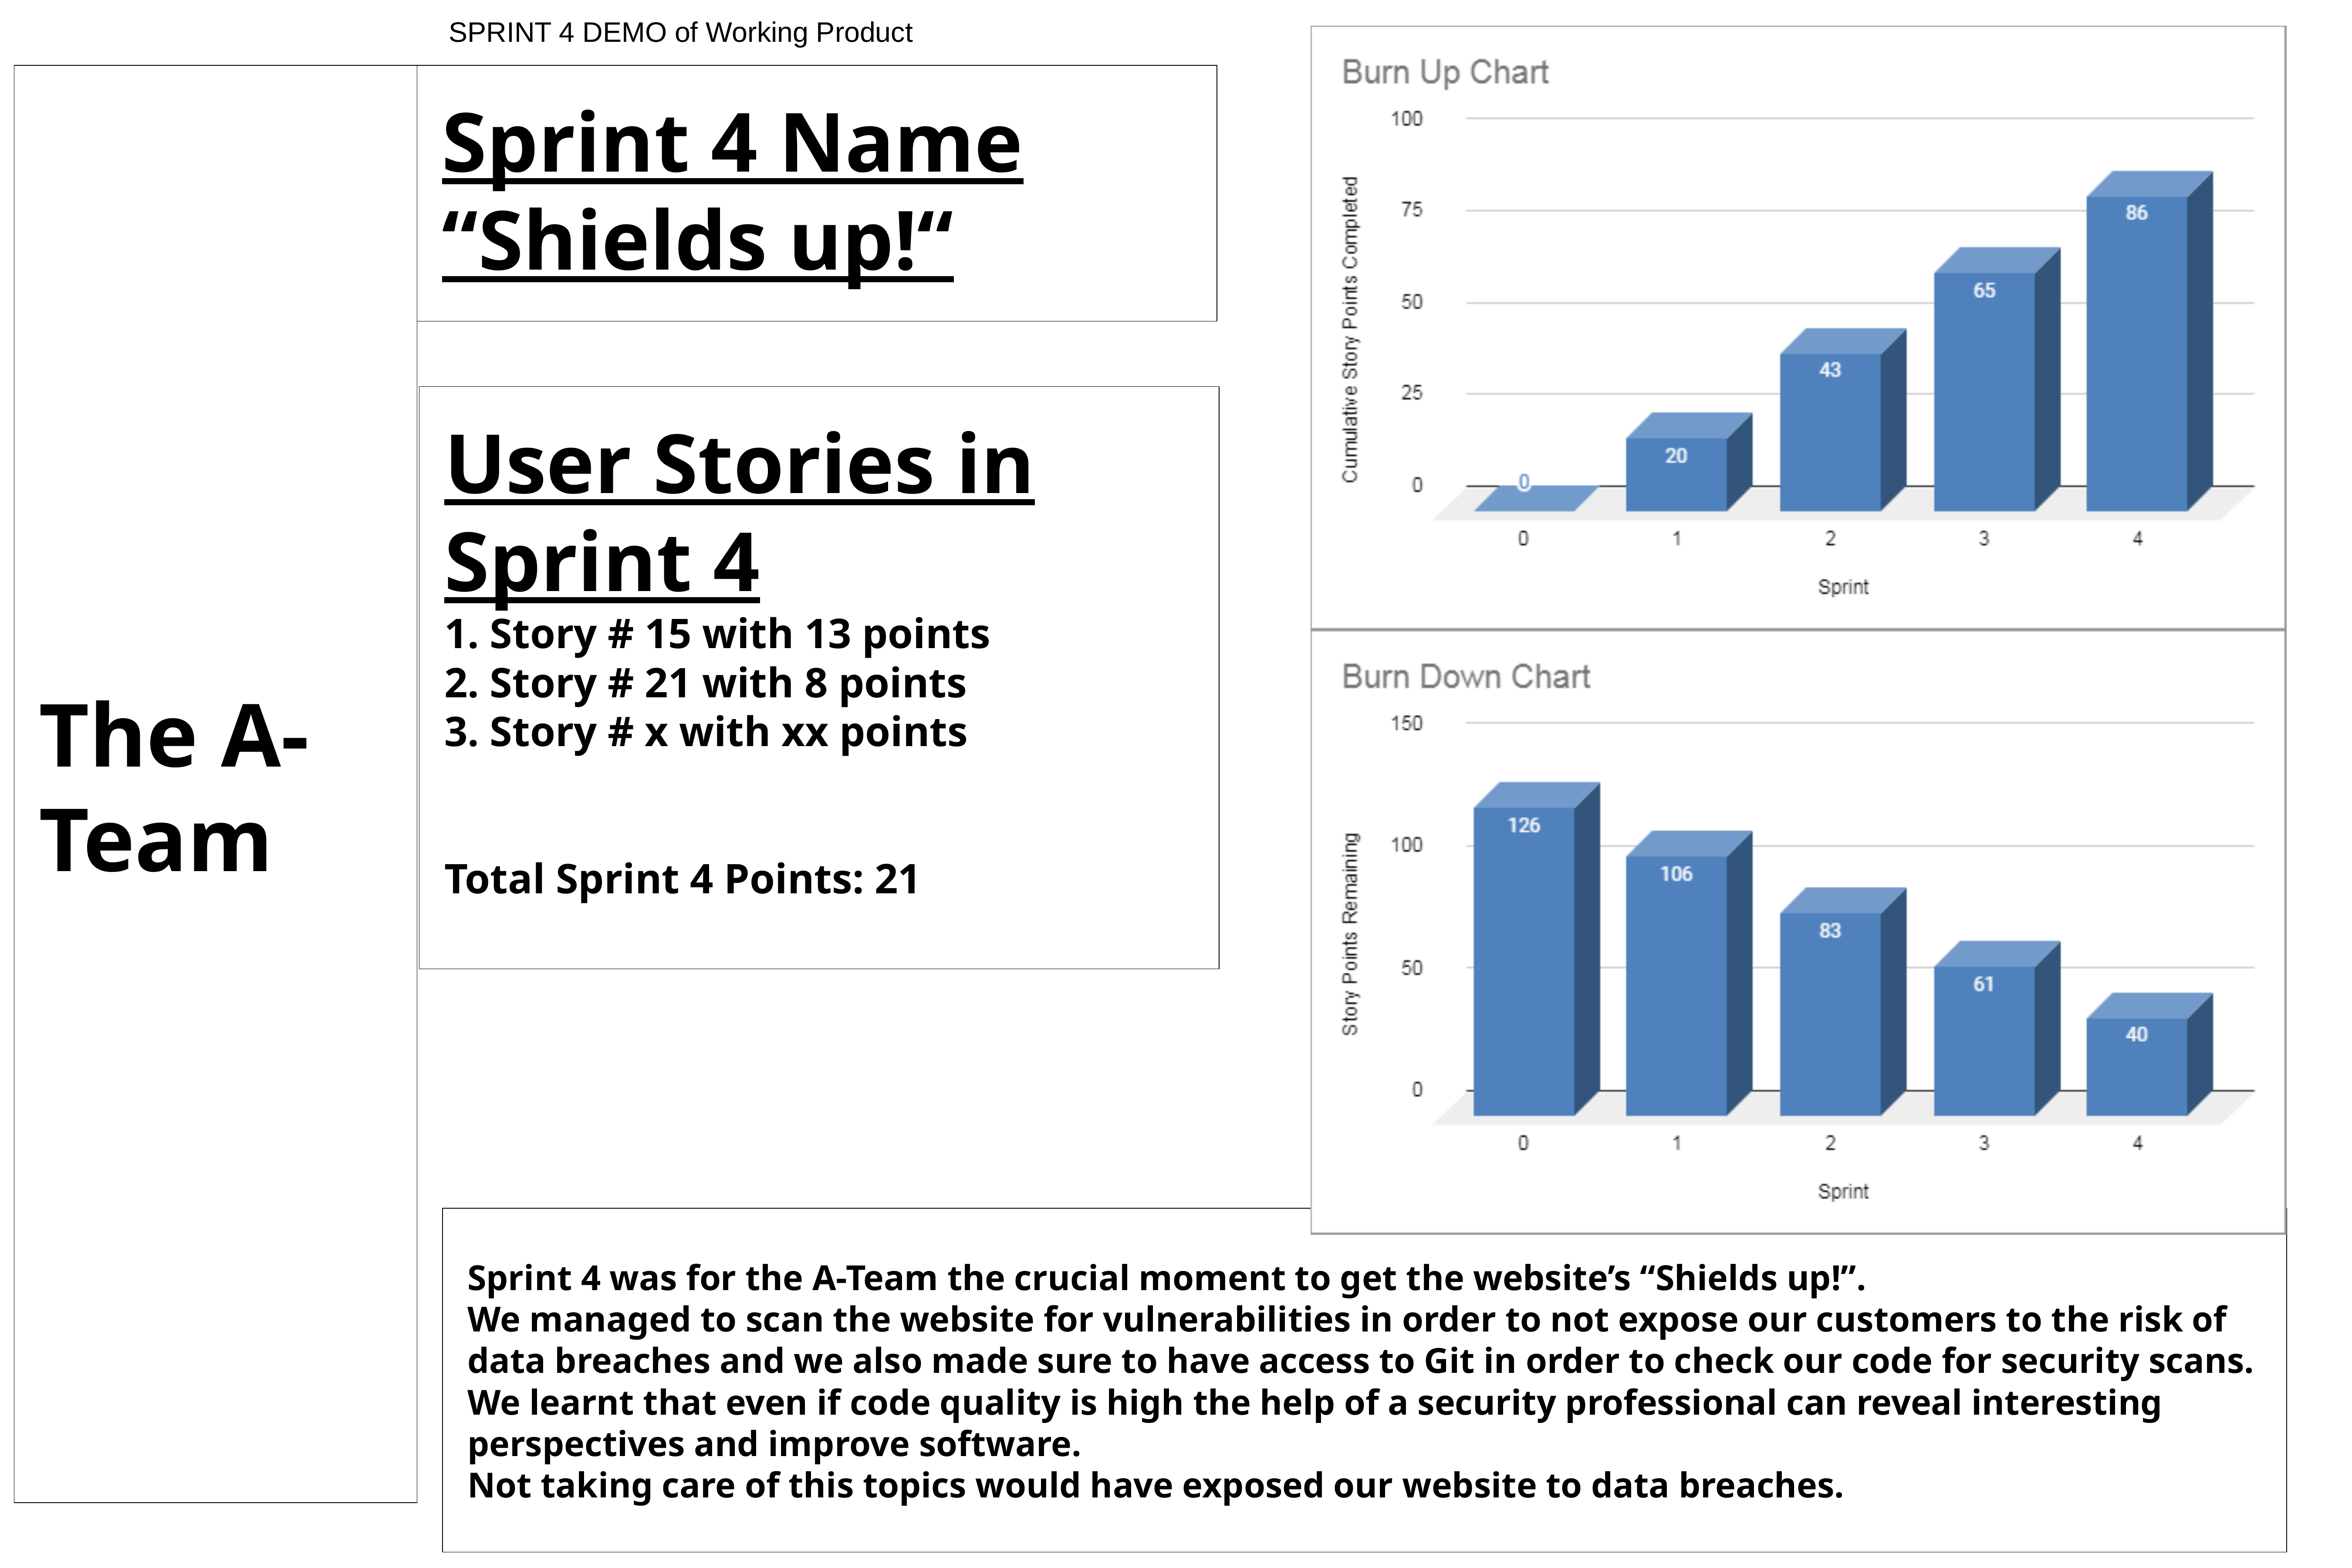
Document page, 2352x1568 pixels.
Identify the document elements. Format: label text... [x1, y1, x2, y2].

text_box Sprint 4 was for the A-Team the crucial moment to get the website’s “Shields up!”. We managed to scan the website for vulnerabilities in order to not expose our customers to the risk of data breaches and we also made sure to have access to Git in order to check our code for security scans. We learnt that even if code quality is high the help of a security professional can reveal interesting perspectives and improve software. Not taking care of this topics would have exposed our website to data breaches. [442, 1208, 2287, 1552]
text_box User Stories in Sprint 4 1. Story # 15 with 13 points 2. Story # 21 with 8 points 3. Story # x with xx points Total Sprint 4 Points: 21 [419, 386, 1220, 969]
picture [1311, 25, 2287, 1235]
text_box SPRINT 4 DEMO of Working Product [442, 7, 1828, 58]
text_box The A-Team [14, 65, 417, 1503]
text_box Sprint 4 Name “Shields up!“ [417, 65, 1217, 321]
